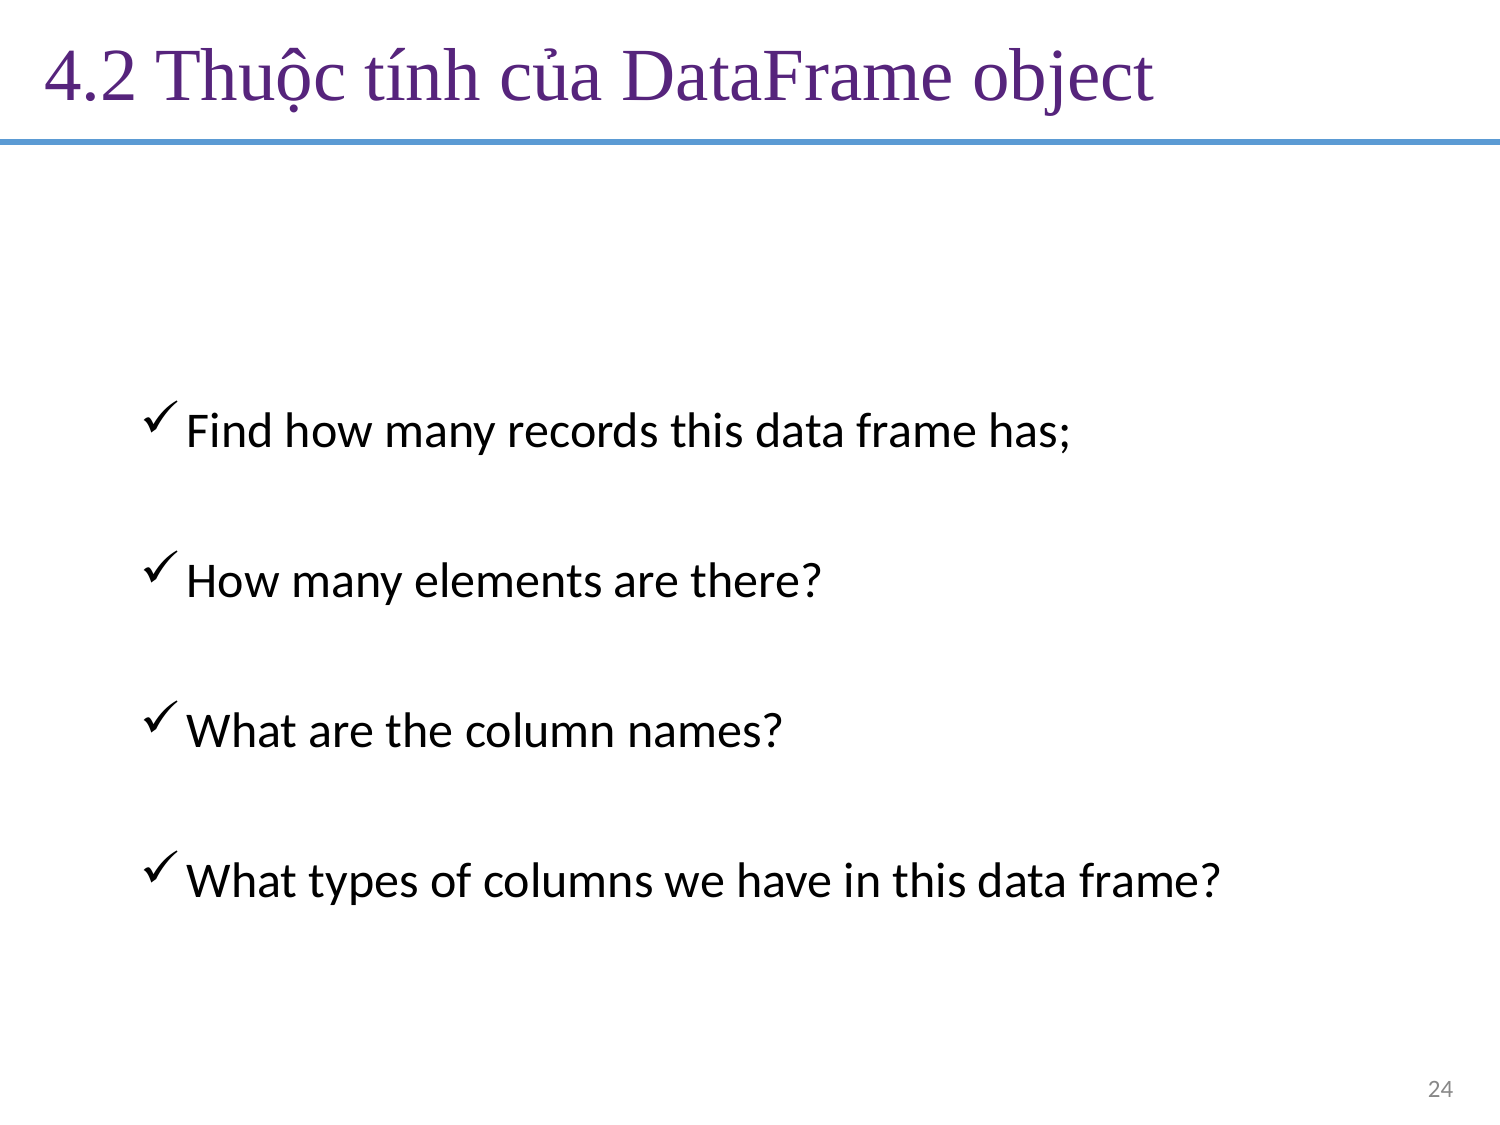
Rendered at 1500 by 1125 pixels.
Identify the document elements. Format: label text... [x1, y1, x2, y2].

text_box Find how many records this data frame has; How many elements are there? What are the column names? What types of columns we have in this data frame? [124, 299, 1337, 915]
text_box 4.2 Thuộc tính của DataFrame object [42, 23, 1175, 116]
slide_number 24 [1421, 1076, 1460, 1106]
